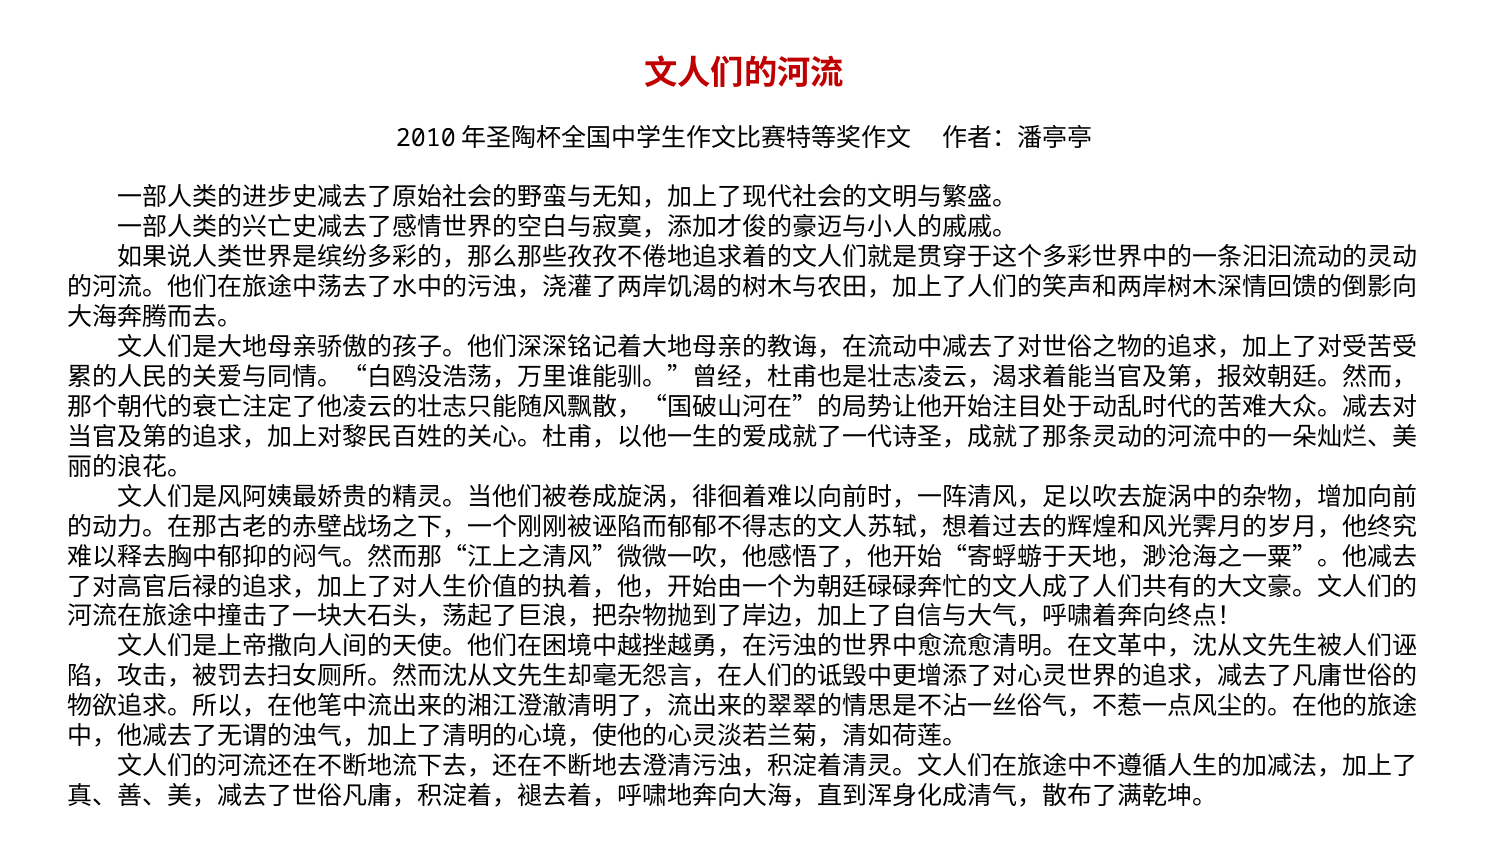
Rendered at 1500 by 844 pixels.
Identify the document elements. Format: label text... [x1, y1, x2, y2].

text_box 文人们的河流 2010年圣陶杯全国中学生作文比赛特等奖作文 作者：潘亭亭 一部人类的进步史减去了原始社会的野蛮与无知，加上了现代社会的文明与繁盛。 一部人类的兴亡史减去了感情世界的空白与寂寞，添加才俊的豪迈与小人的戚戚。 如果说人类世界是缤纷多彩的，那么那些孜孜不倦地追求着的文人们就是贯穿于这个多彩世界中的一条汩汩流动的灵动的河流。他们在旅途中荡去了水中的污浊，浇灌了两岸饥渴的树木与农田，加上了人们的笑声和两岸树木深情回馈的倒影向大海奔腾而去。 文人们是大地母亲骄傲的孩子。他们深深铭记着大地母亲的教诲，在流动中减去了对世俗之物的追求，加上了对受苦受累的人民的关爱与同情。“白鸥没浩荡，万里谁能驯。”曾经，杜甫也是壮志凌云，渴求着能当官及第，报效朝廷。然而，那个朝代的衰亡注定了他凌云的壮志只能随风飘散，“国破山河在”的局势让他开始注目处于动乱时代的苦难大众。减去对当官及第的追求，加上对黎民百姓的关心。杜甫，以他一生的爱成就了一代诗圣，成就了那条灵动的河流中的一朵灿烂、美丽的浪花。 文人们是风阿姨最娇贵的精灵。当他们被卷成旋涡，徘徊着难以向前时，一阵清风，足以吹去旋涡中的杂物，增加向前的动力。在那古老的赤壁战场之下，一个刚刚被诬陷而郁郁不得志的文人苏轼，想着过去的辉煌和风光霁月的岁月，他终究难以释去胸中郁抑的闷气。然而那“江上之清风”微微一吹，他感悟了，他开始“寄蜉蝣于天地，渺沧海之一粟”。他减去了对高官后禄的追求，加上了对人生价值的执着，他，开始由一个为朝廷碌碌奔忙的文人成了人们共有的大文豪。文人们的河流在旅途中撞击了一块大石头，荡起了巨浪，把杂物抛到了岸边，加上了自信与大气，呼啸着奔向终点！ 文人们是上帝撒向人间的天使。他们在困境中越挫越勇，在污浊的世界中愈流愈清明。在文革中，沈从文先生被人们诬陷，攻击，被罚去扫女厕所。然而沈从文先生却毫无怨言，在人们的诋毁中更增添了对心灵世界的追求，减去了凡庸世俗的物欲追求。所以，在他笔中流出来的湘江澄澈清明了，流出来的翠翠的情思是不沾一丝俗气，不惹一点风尘的。在他的旅途中，他减去了无谓的浊气，加上了清明的心境，使他的心灵淡若兰菊，清如荷莲。 文人们的河流还在不断地流下去，还在不断地去澄清污浊，积淀着清灵。文人们在旅途中不遵循人生的加减法，加上了真、善、美，减去了世俗凡庸，积淀着，褪去着，呼啸地奔向大海，直到浑身化成清气，散布了满乾坤。 [53, 43, 1436, 818]
